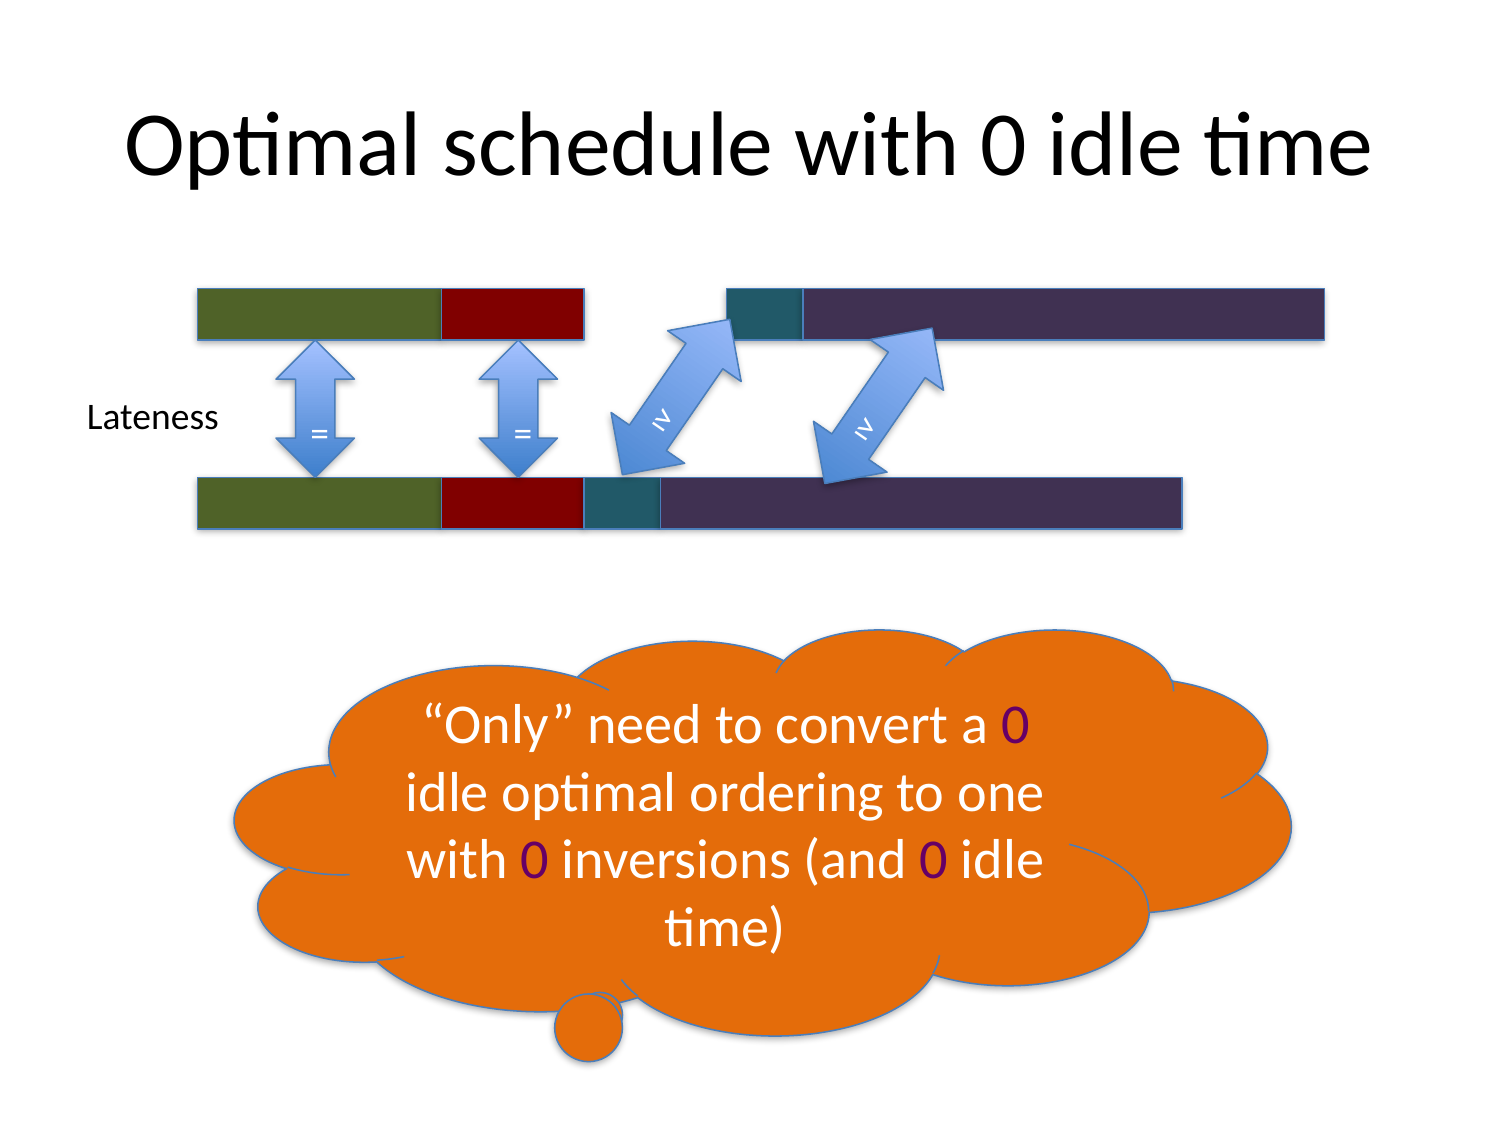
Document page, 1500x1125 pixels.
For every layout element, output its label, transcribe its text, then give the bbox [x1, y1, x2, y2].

text_box [726, 288, 800, 341]
text_box ≥ [610, 318, 742, 475]
text_box Lateness [72, 384, 235, 445]
text_box “Only” need to convert a 0 idle optimal ordering to one with 0 inversions (and 0 idle time) [233, 629, 1293, 1063]
text_box = [275, 339, 356, 475]
text_box [802, 288, 1325, 341]
text_box = [478, 339, 559, 475]
text_box [197, 288, 439, 341]
text_box [441, 288, 585, 341]
text_box ≥ [812, 327, 945, 475]
title Optimal schedule with 0 idle time [75, 45, 1425, 233]
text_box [197, 477, 1183, 530]
